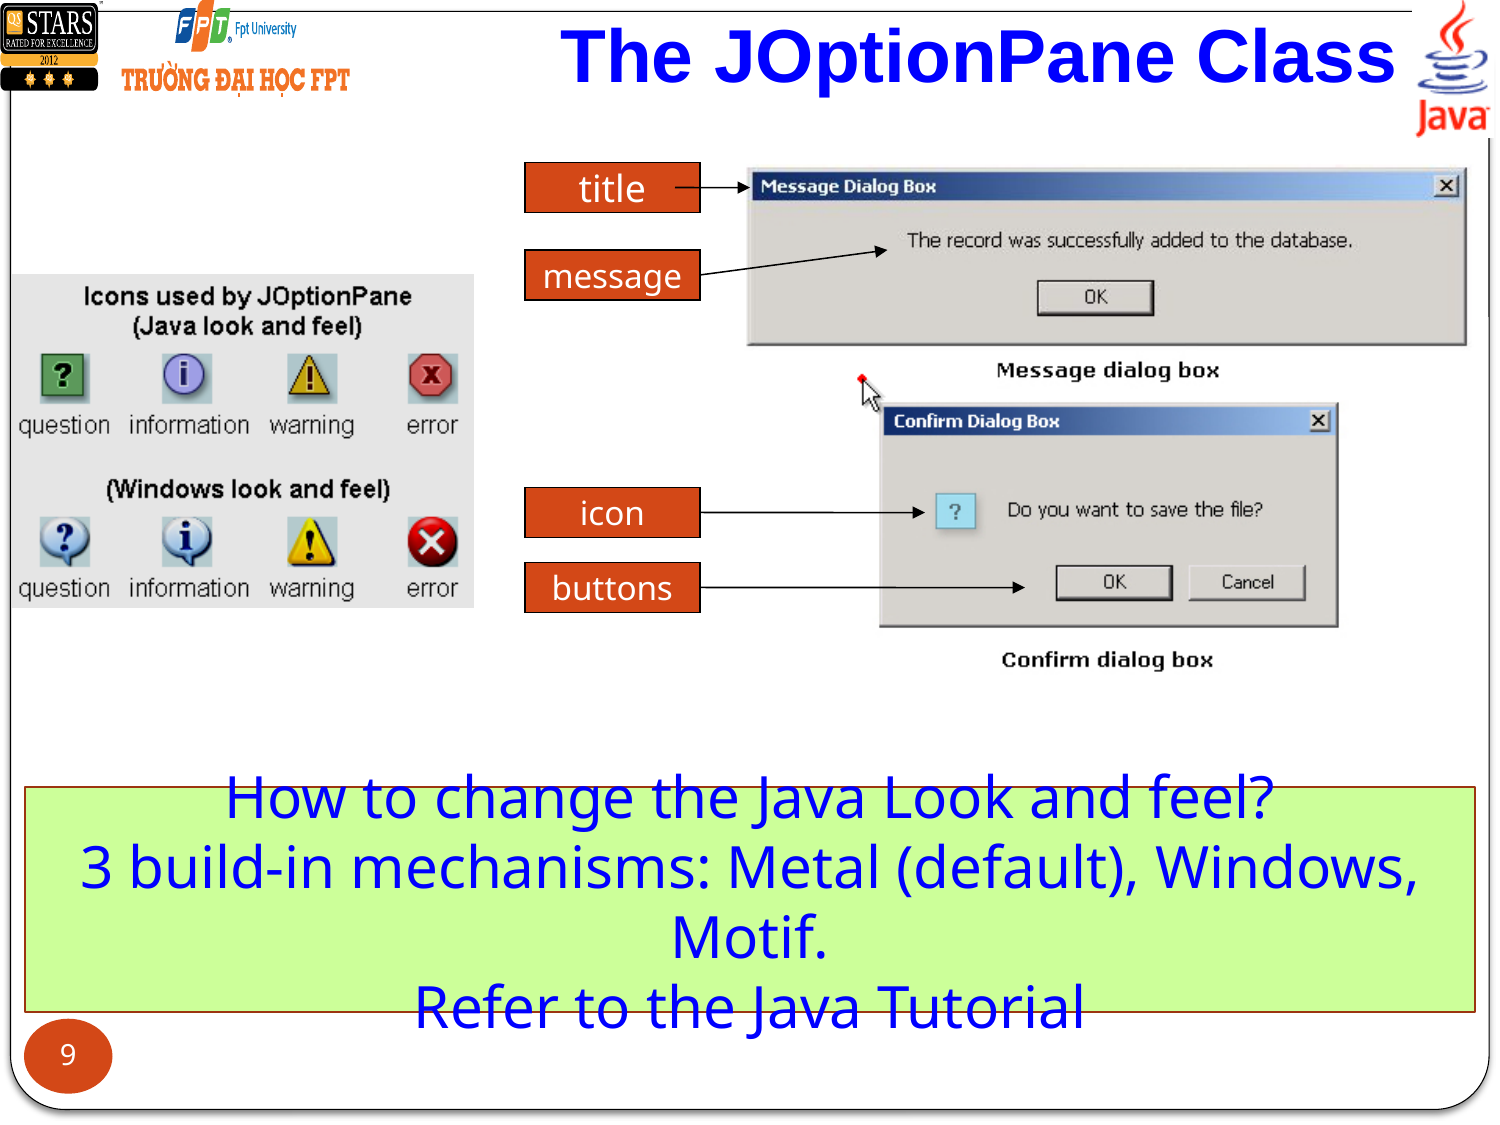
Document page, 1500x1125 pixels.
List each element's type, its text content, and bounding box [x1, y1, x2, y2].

text_box buttons [525, 562, 700, 613]
picture [12, 274, 474, 609]
text_box How to change the Java Look and feel? 3 build-in mechanisms: Metal (default), Windows, Motif. Refer to the Java Tutorial [24, 786, 1476, 1013]
slide_number 9 [23, 1018, 113, 1094]
text_box message [525, 249, 700, 300]
text_box title [525, 162, 700, 213]
text_box icon [525, 487, 700, 538]
picture [741, 163, 1476, 676]
title The JOptionPane Class [150, 0, 1413, 113]
picture [1412, 0, 1494, 138]
